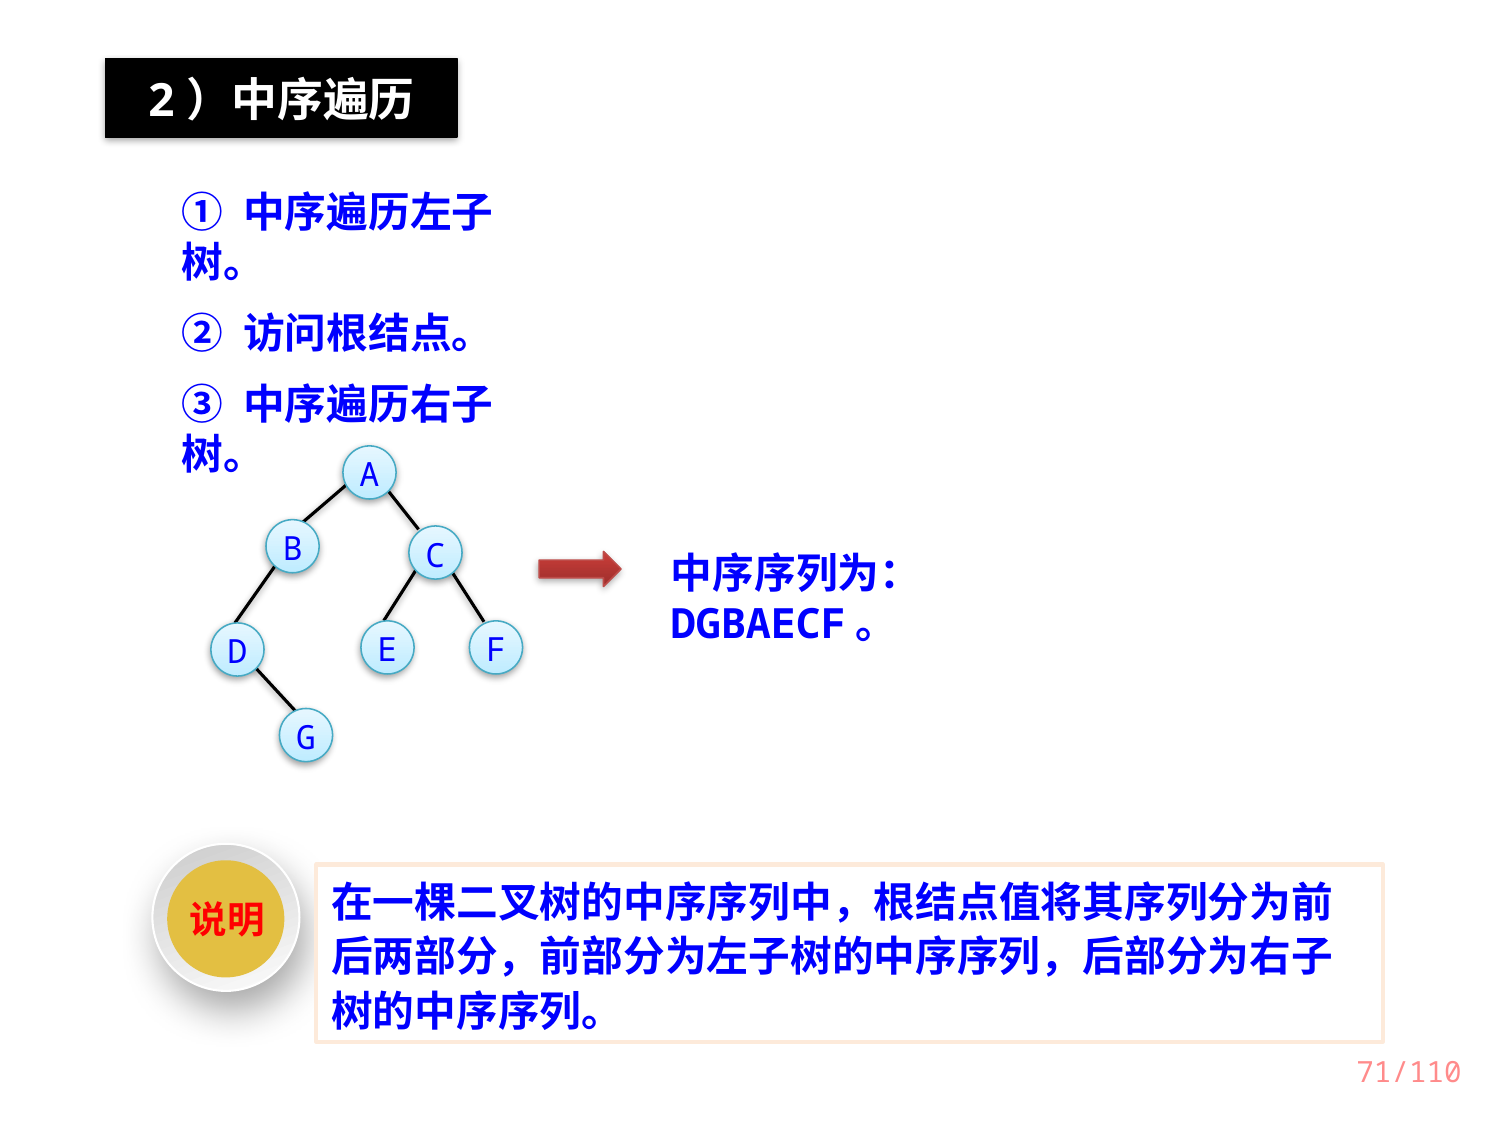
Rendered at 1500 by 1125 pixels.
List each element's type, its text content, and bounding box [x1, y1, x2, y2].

text_box 2）中序遍历 [105, 58, 458, 138]
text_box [210, 445, 523, 762]
text_box 中序序列为：DGBAECF。 [656, 539, 1125, 655]
slide_number 71/110 [1305, 1042, 1477, 1103]
text_box [538, 550, 622, 588]
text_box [152, 843, 300, 992]
text_box 在一棵二叉树的中序序列中，根结点值将其序列分为前后两部分，前部分为左子树的中序序列，后部分为右子树的中序序列。 [314, 862, 1385, 1044]
text_box ① 中序遍历左子树。 ② 访问根结点。 ③ 中序遍历右子树。 [150, 166, 588, 497]
